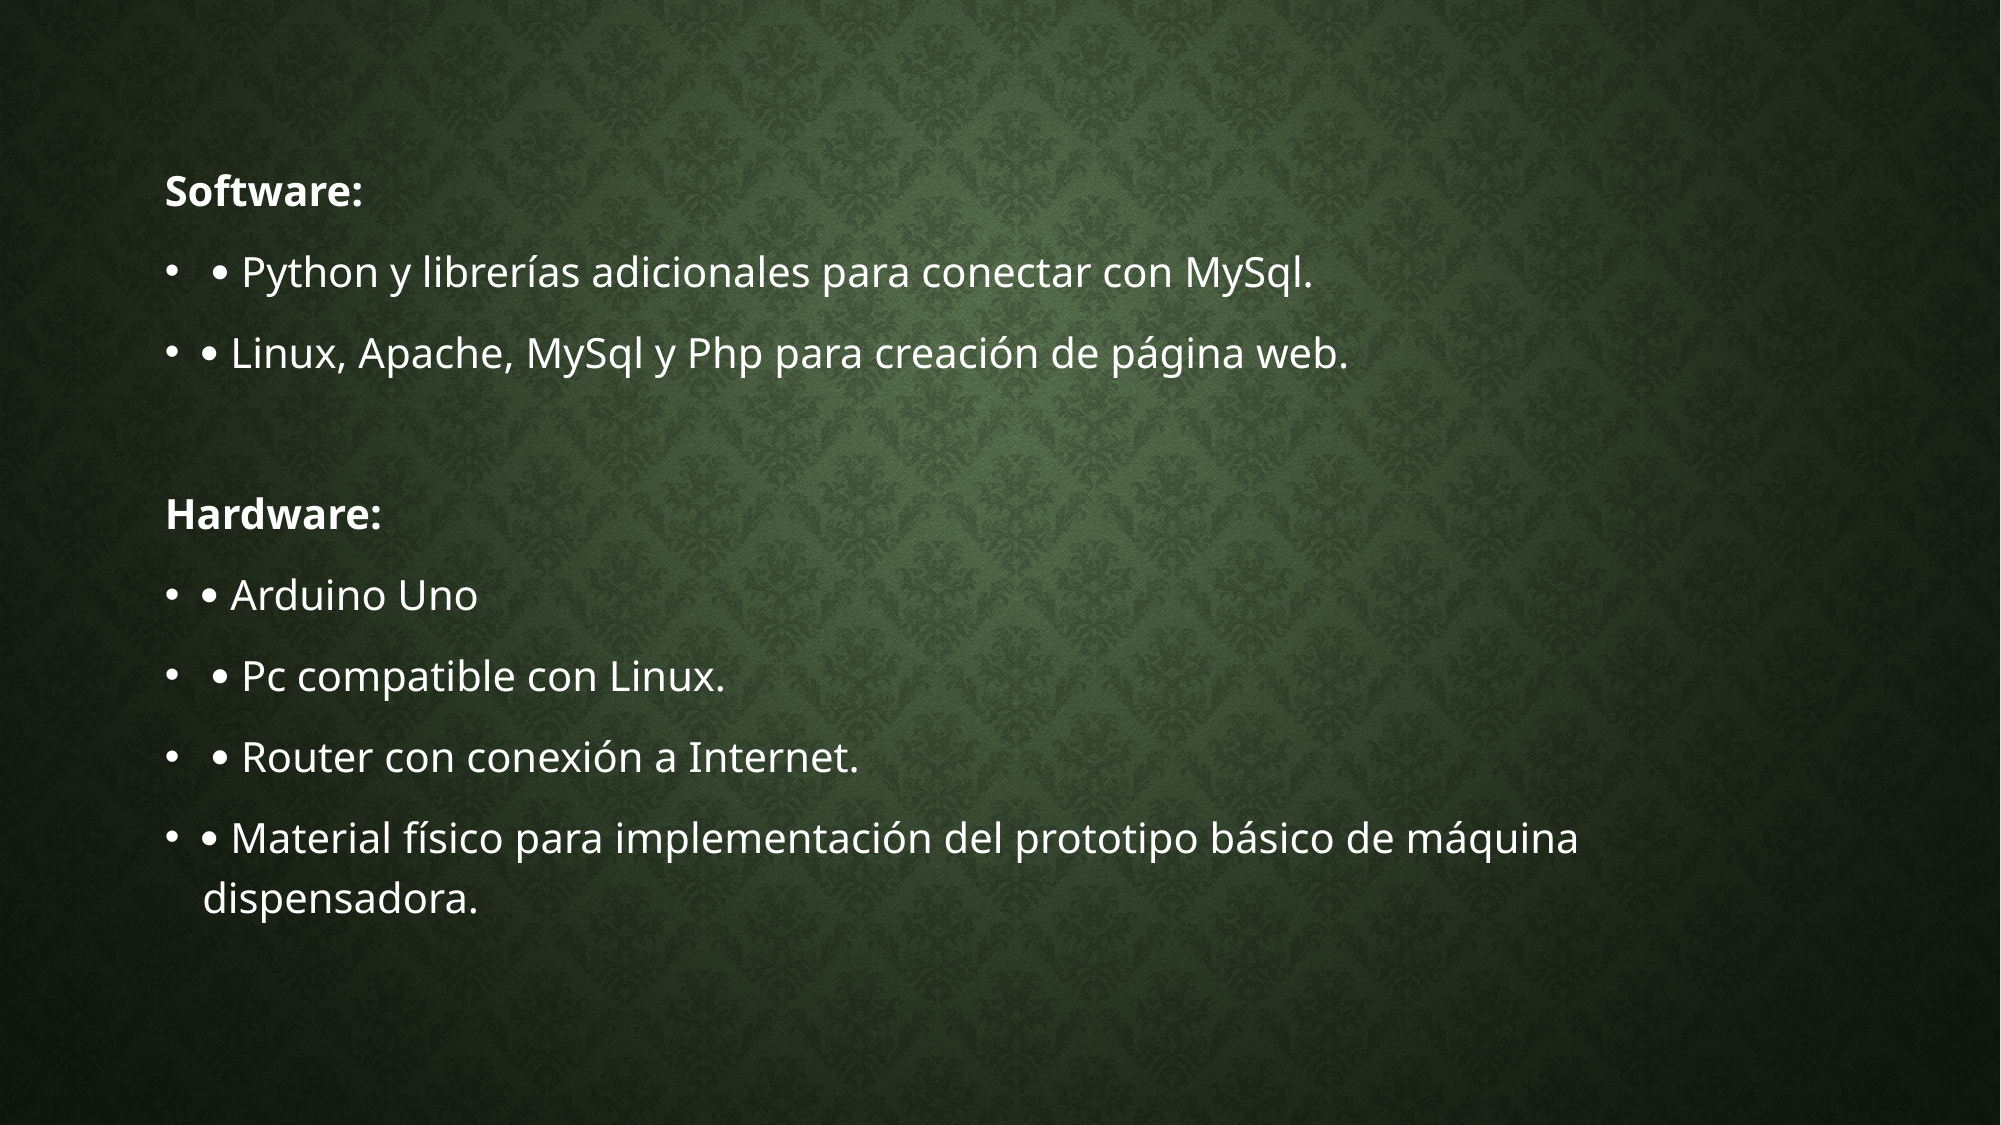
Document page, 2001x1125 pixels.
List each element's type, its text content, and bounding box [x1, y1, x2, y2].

list Software:  Python y librerías adicionales para conectar con MySql.  Linux, Apache, MySql y Php para creación de página web. Hardware:  Arduino Uno  Pc compatible con Linux.  Router con conexión a Internet.  Material físico para implementación del prototipo básico de máquina dispensadora. [149, 76, 1849, 950]
